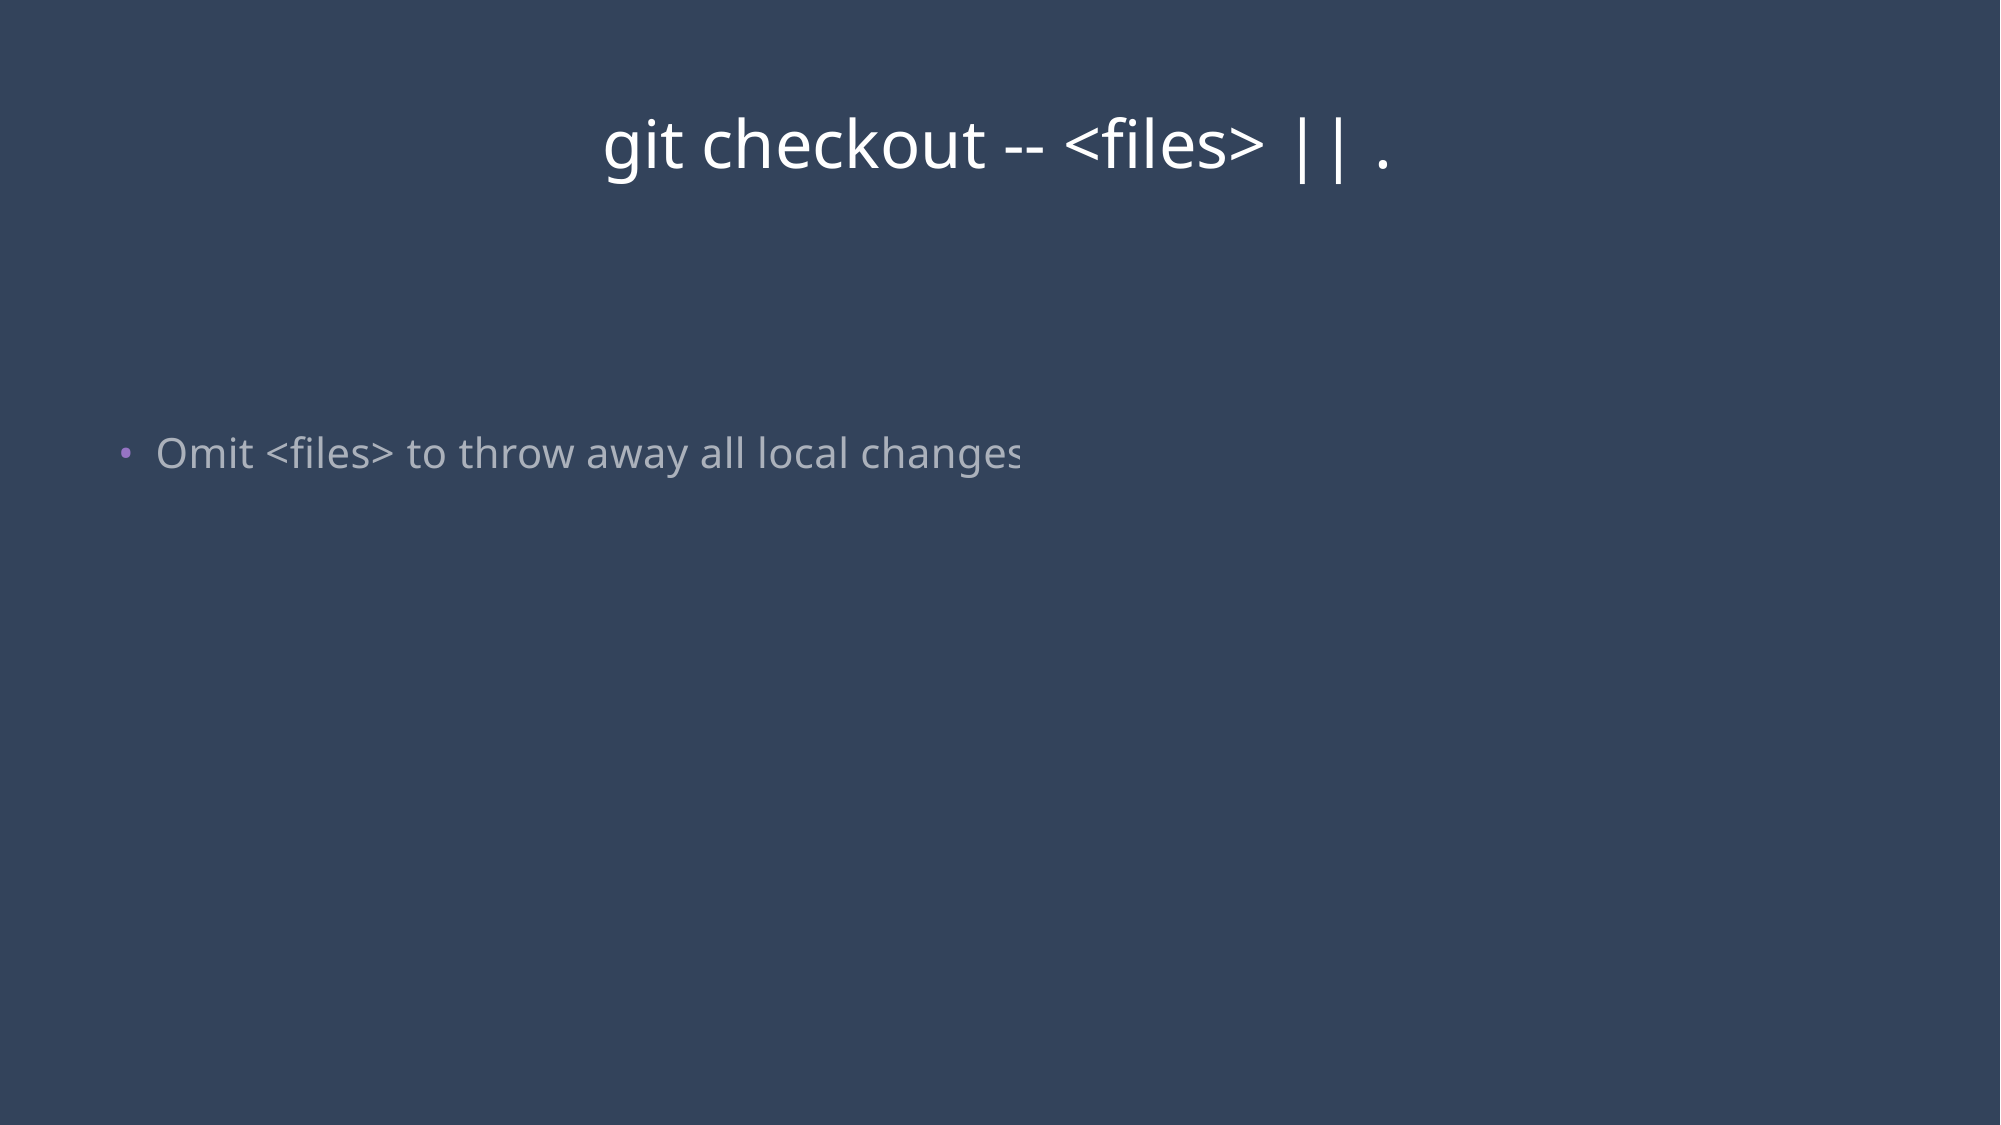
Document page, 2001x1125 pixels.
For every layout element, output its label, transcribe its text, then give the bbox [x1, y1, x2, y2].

title git checkout -- <files> || . [118, 101, 1878, 344]
list Omit <files> to throw away all local changes. [118, 416, 1878, 947]
